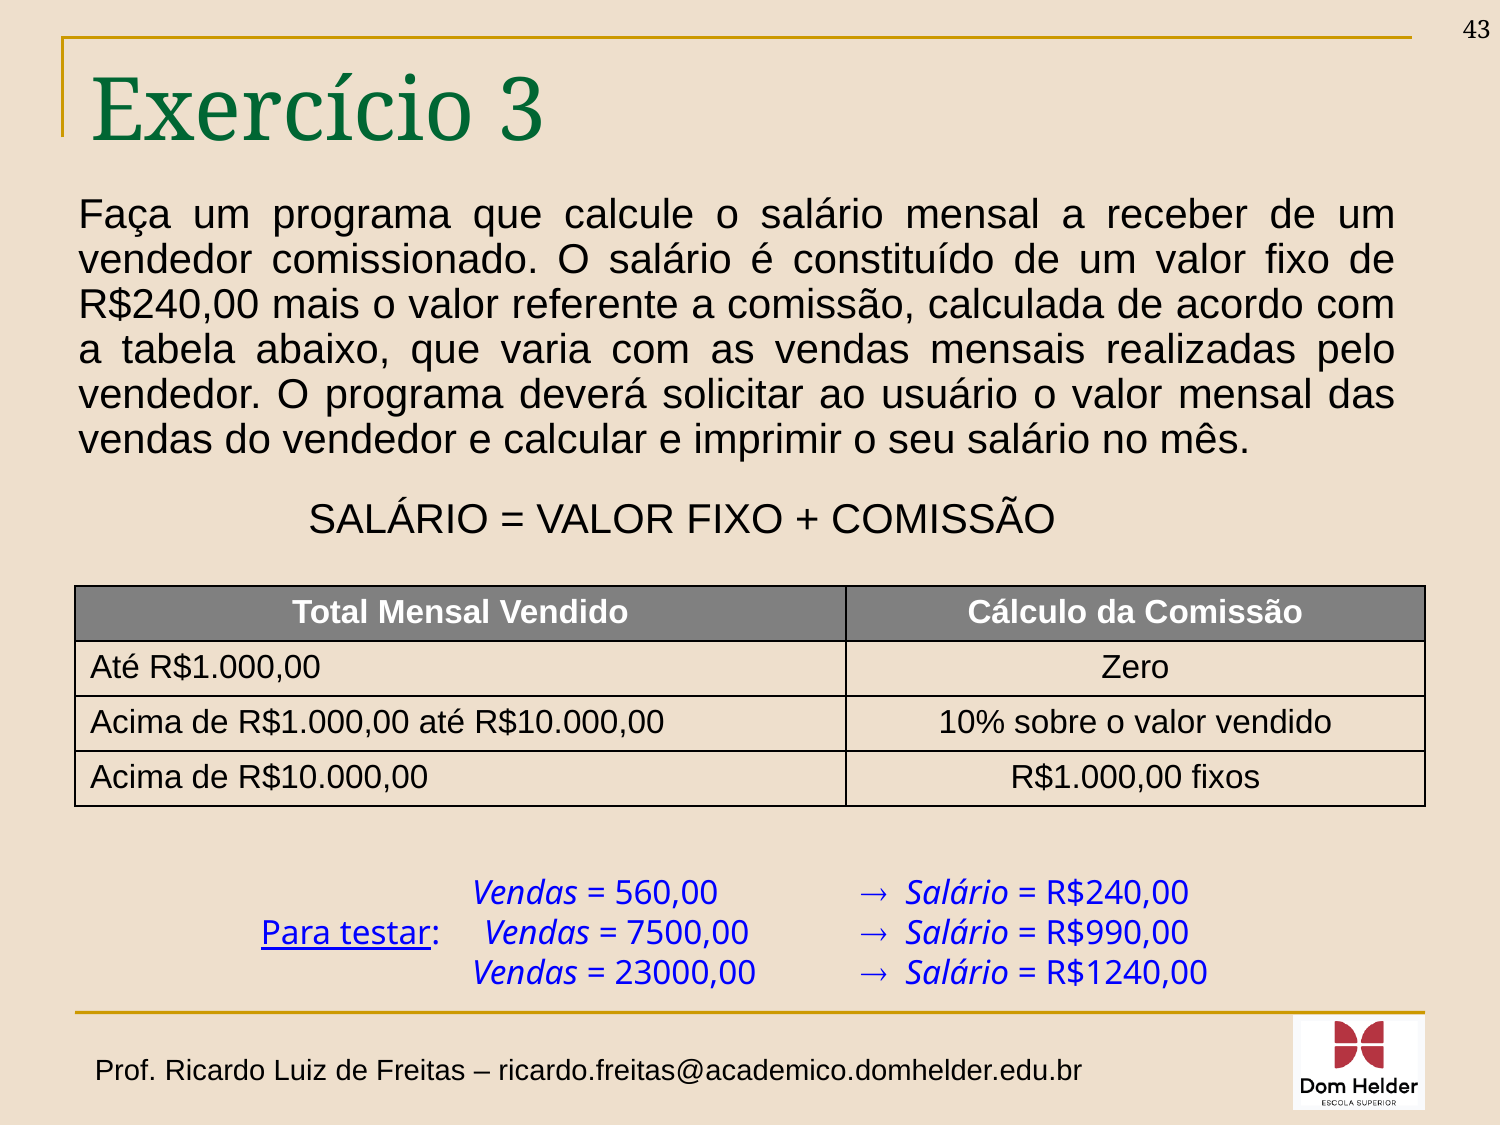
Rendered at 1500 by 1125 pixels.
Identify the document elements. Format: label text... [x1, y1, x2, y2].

table_cell R$1.000,00 fixos [847, 752, 1424, 805]
picture [1293, 1015, 1425, 1110]
table_header Total Mensal Vendido [76, 594, 845, 640]
list Faça um programa que calcule o salário mensal a receber de um vendedor comissionado. O salário é constituído de um valor fixo de R$240,00 mais o valor referente a comissão, calculada de acordo com a tabela abaixo, que varia com as vendas mensais realizadas pelo vendedor. O programa deverá solicitar ao usuário o valor mensal das vendas do vendedor e calcular e imprimir o seu salário no mês. SALÁRIO = VALOR FIXO + COMISSÃO [63, 184, 1412, 467]
table_cell Zero [847, 642, 1424, 695]
list Faça um programa que calcule o salário mensal a receber de um vendedor comissionado. O salário é constituído de um valor fixo de R$240,00 mais o valor referente a comissão, calculada de acordo com a tabela abaixo, que varia com as vendas mensais realizadas pelo vendedor. O programa deverá solicitar ao usuário o valor mensal das vendas do vendedor e calcular e imprimir o seu salário no mês. SALÁRIO = VALOR FIXO + COMISSÃO [63, 468, 1412, 594]
table_cell Acima de R$10.000,00 [76, 752, 845, 805]
table_cell Até R$1.000,00 [76, 642, 845, 695]
table_cell Acima de R$1.000,00 até R$10.000,00 [76, 697, 845, 750]
table_cell 10% sobre o valor vendido [847, 697, 1424, 750]
slide_number 43 [1392, 0, 1500, 55]
title Exercício 3 [75, 45, 1425, 233]
table_header Cálculo da Comissão [847, 587, 1424, 640]
text_box Vendas = 560,00  Salário = R$240,00 Para testar: Vendas = 7500,00  Salário = R$990,00 Vendas = 23000,00  Salário = R$1240,00 [246, 863, 1348, 999]
